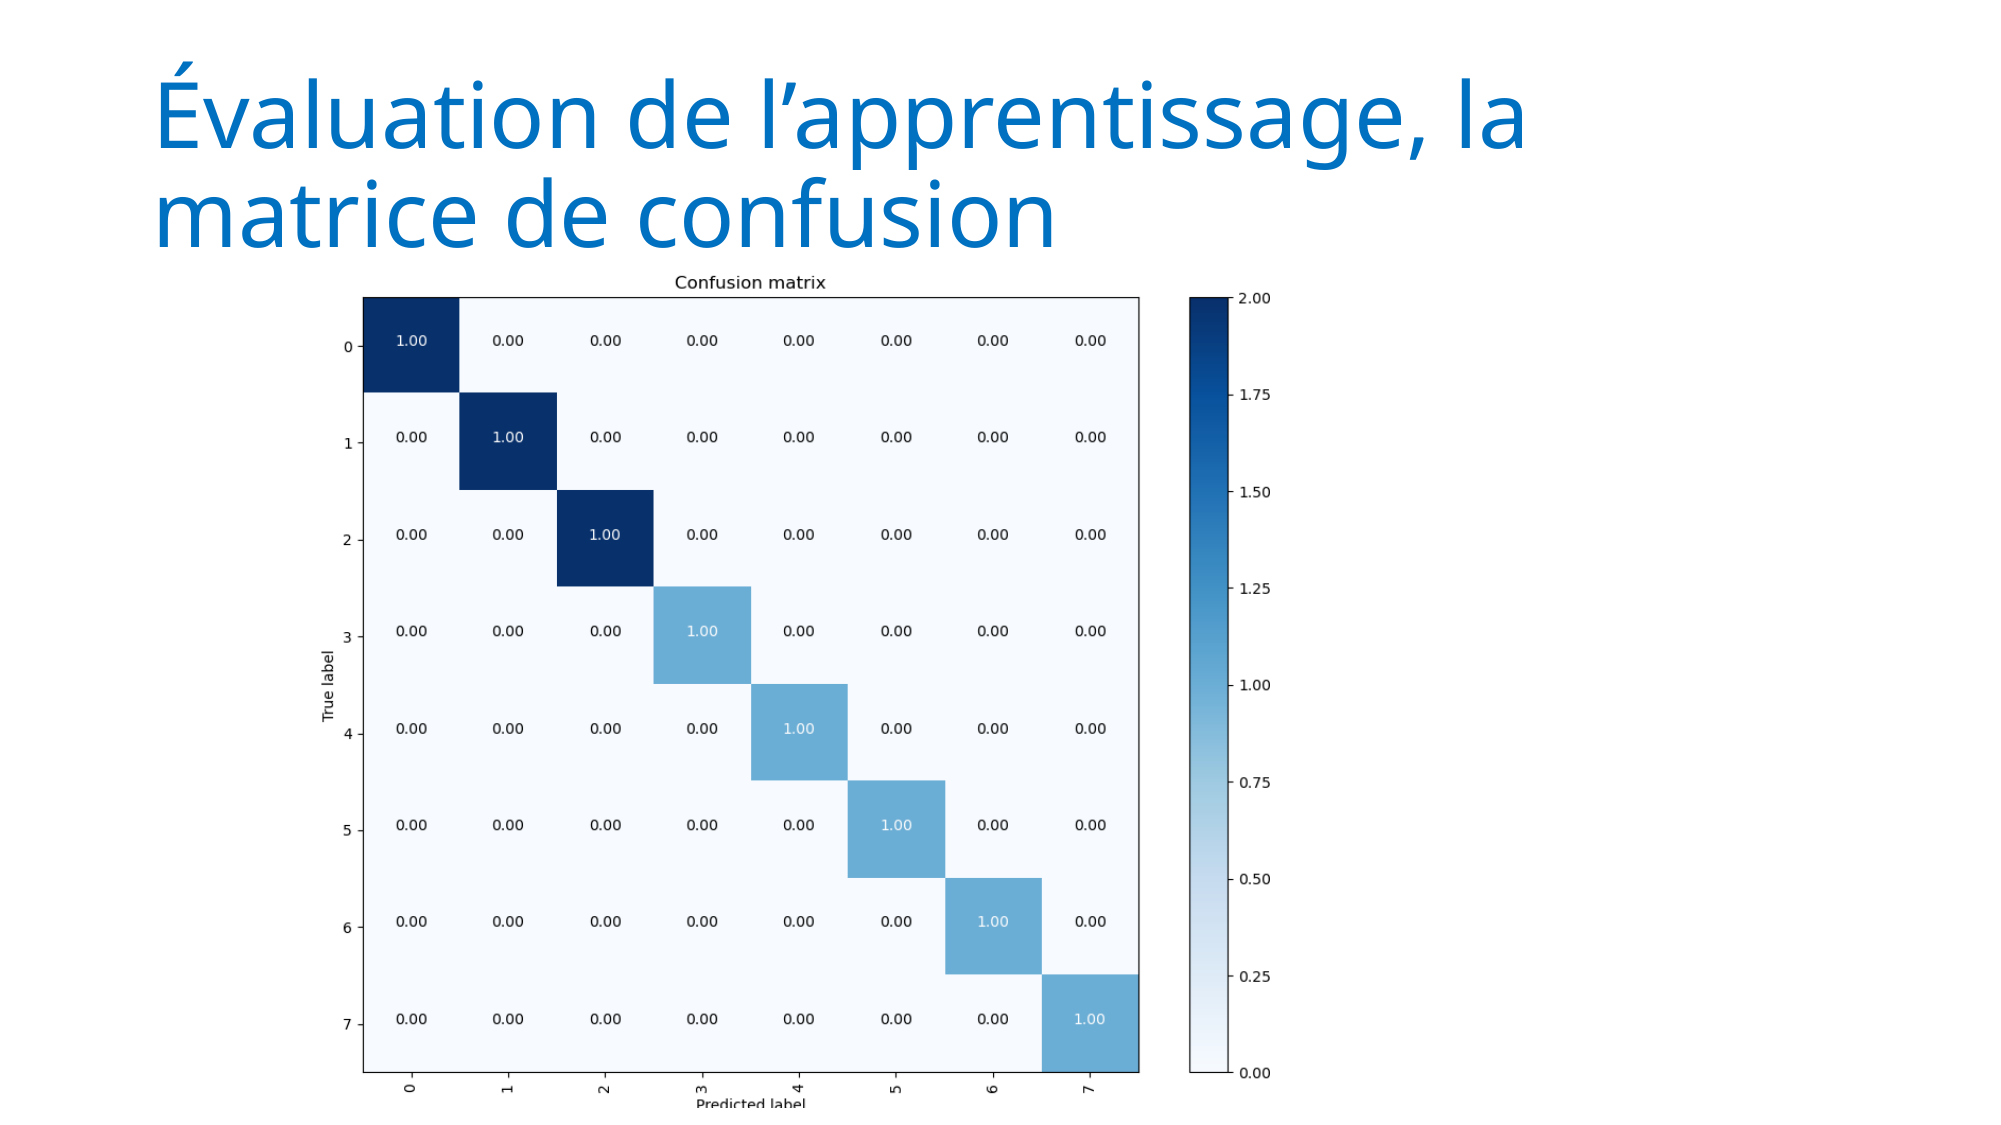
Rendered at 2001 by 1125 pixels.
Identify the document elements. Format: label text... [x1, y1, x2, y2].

picture [296, 260, 1357, 1108]
title Évaluation de l’apprentissage, la matrice de confusion [137, 59, 1863, 278]
